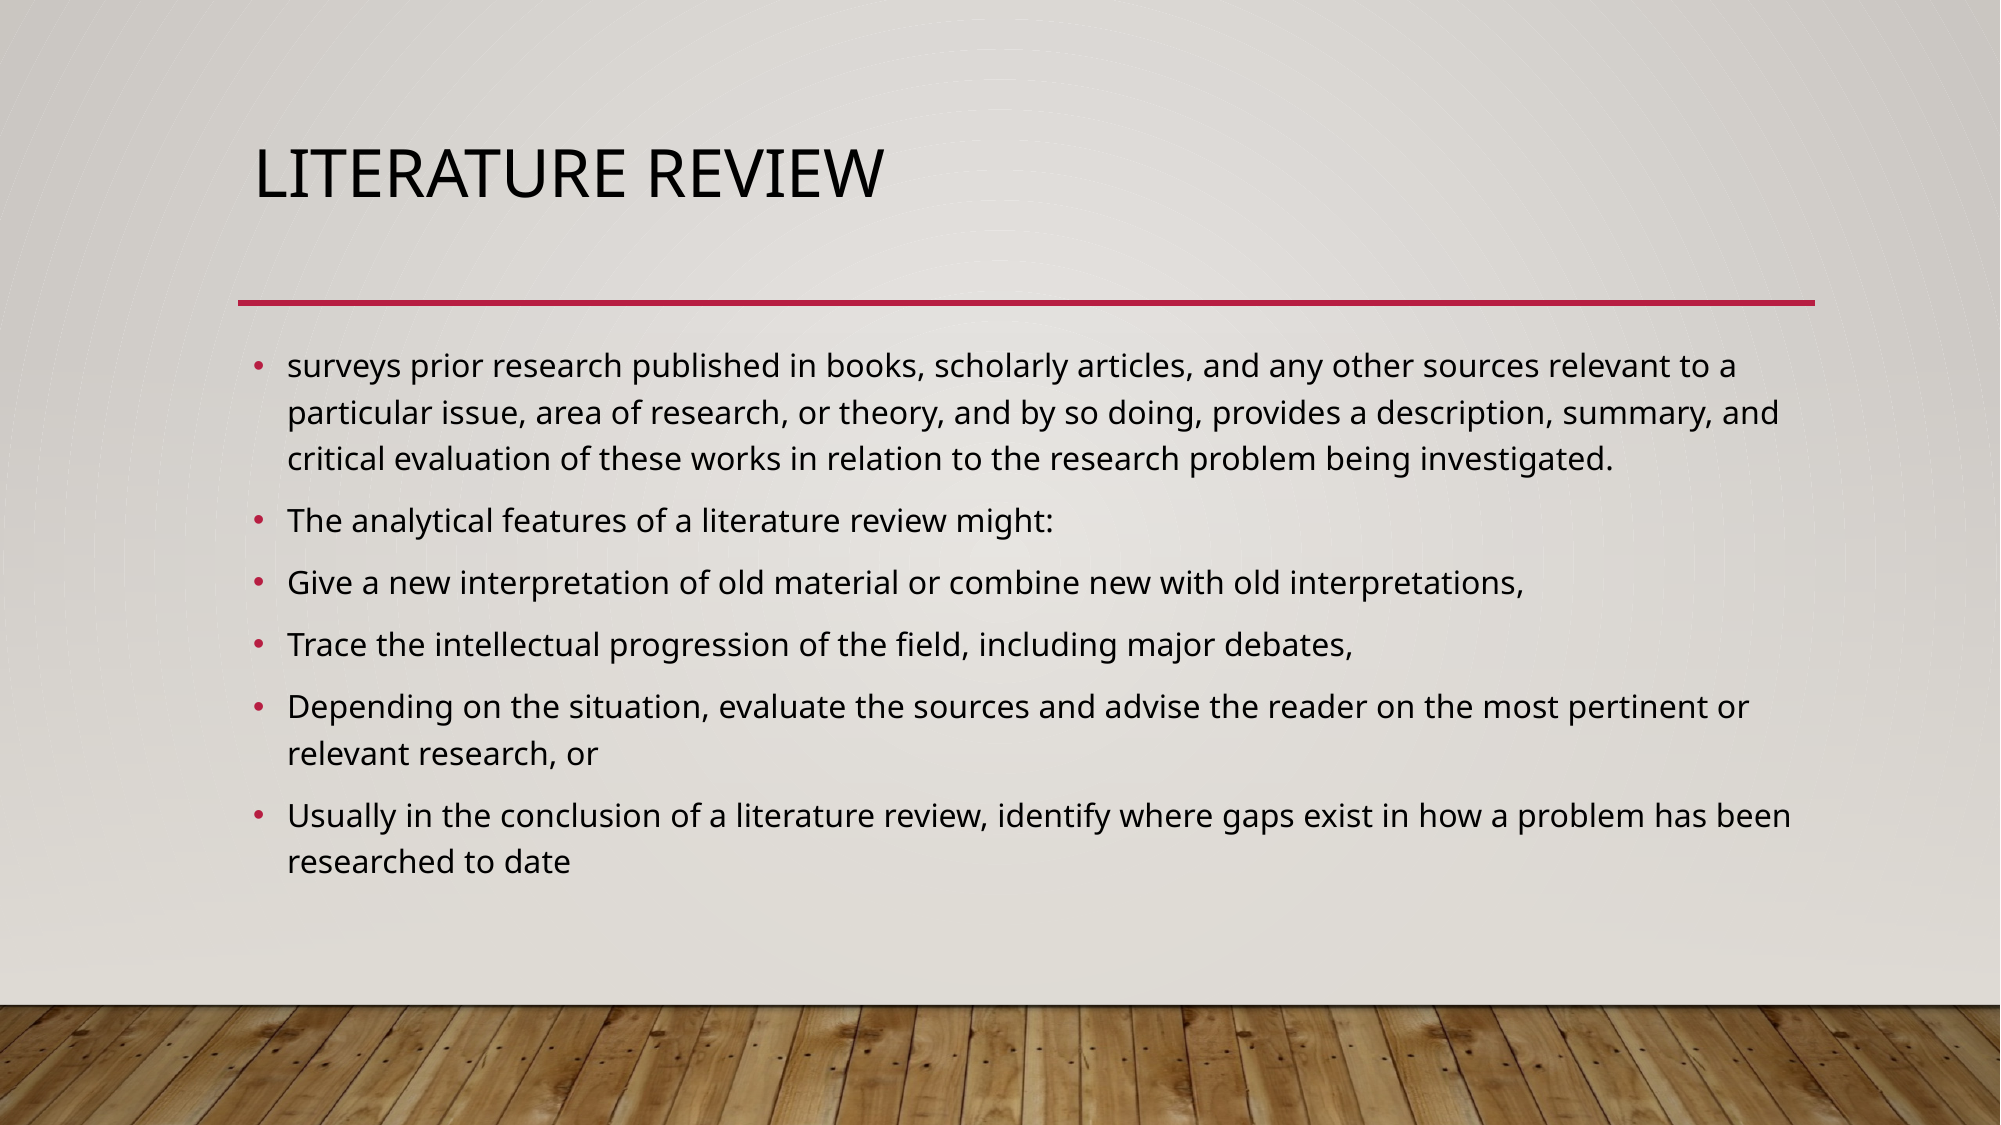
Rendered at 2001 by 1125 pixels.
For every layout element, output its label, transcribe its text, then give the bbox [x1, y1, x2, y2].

list surveys prior research published in books, scholarly articles, and any other sources relevant to a particular issue, area of research, or theory, and by so doing, provides a description, summary, and critical evaluation of these works in relation to the research problem being investigated. The analytical features of a literature review might: Give a new interpretation of old material or combine new with old interpretations, Trace the intellectual progression of the field, including major debates, Depending on the situation, evaluate the sources and advise the reader on the most pertinent or relevant research, or Usually in the conclusion of a literature review, identify where gaps exist in how a problem has been researched to date [238, 330, 1814, 897]
title Literature Review [238, 131, 1814, 305]
picture [0, 1005, 2000, 1125]
